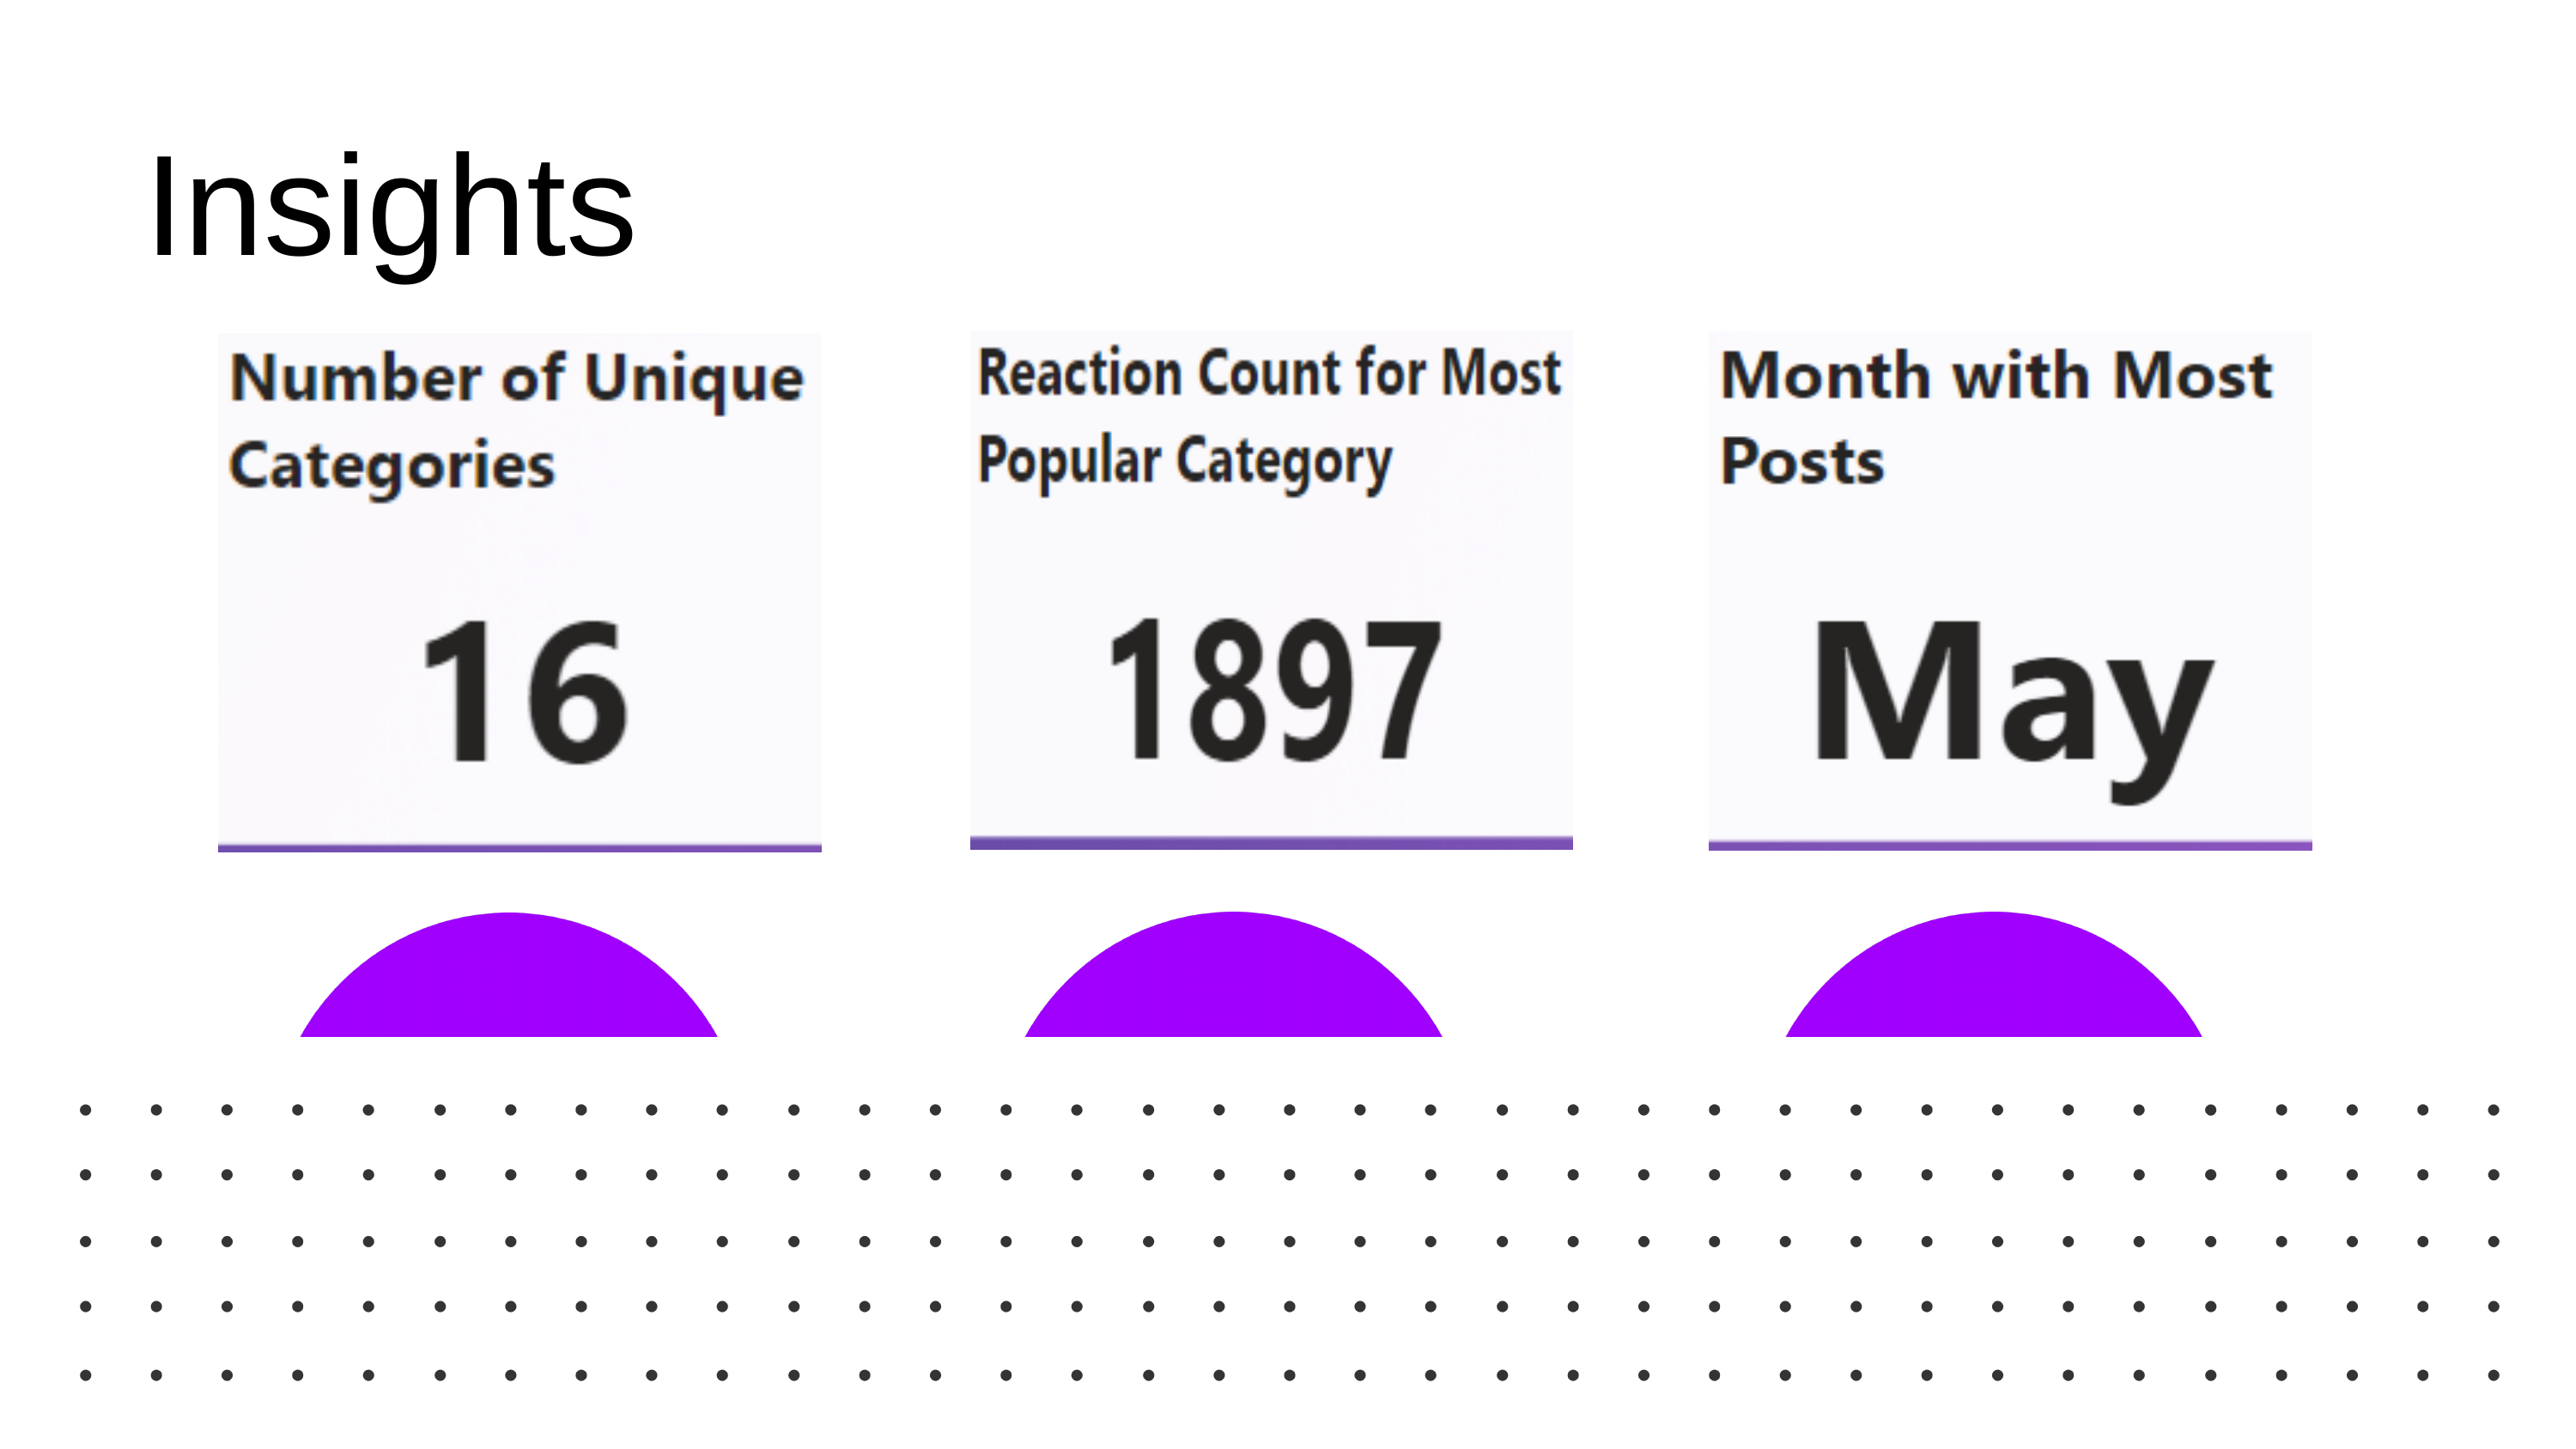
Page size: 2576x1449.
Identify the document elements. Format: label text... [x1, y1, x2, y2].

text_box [72, 1099, 2504, 1385]
picture [1024, 912, 1443, 1037]
picture [970, 330, 1574, 850]
text_box Insights [144, 78, 799, 285]
picture [299, 912, 719, 1037]
picture [1709, 331, 2312, 852]
picture [218, 333, 822, 852]
picture [1784, 912, 2204, 1037]
